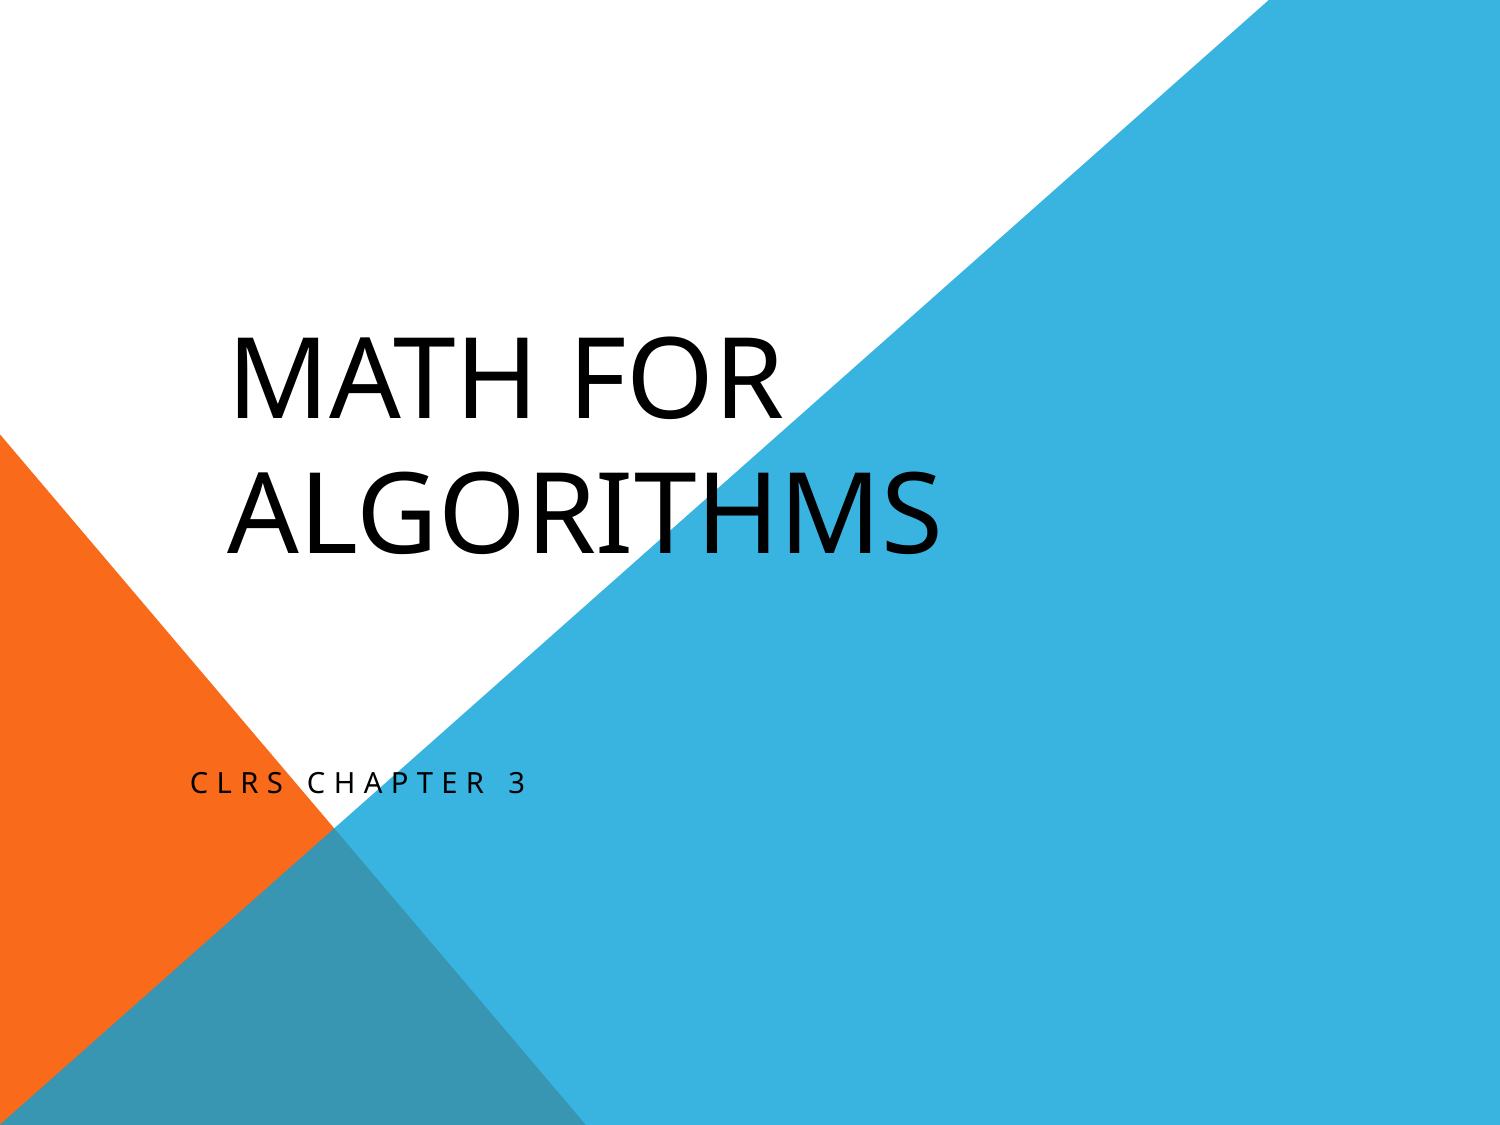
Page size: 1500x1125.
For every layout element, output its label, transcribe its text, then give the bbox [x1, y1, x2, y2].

title Math for Algorithms [212, 450, 1425, 713]
text_box [174, 837, 1413, 913]
subtitle CLRS Chapter 3 [174, 762, 1413, 837]
